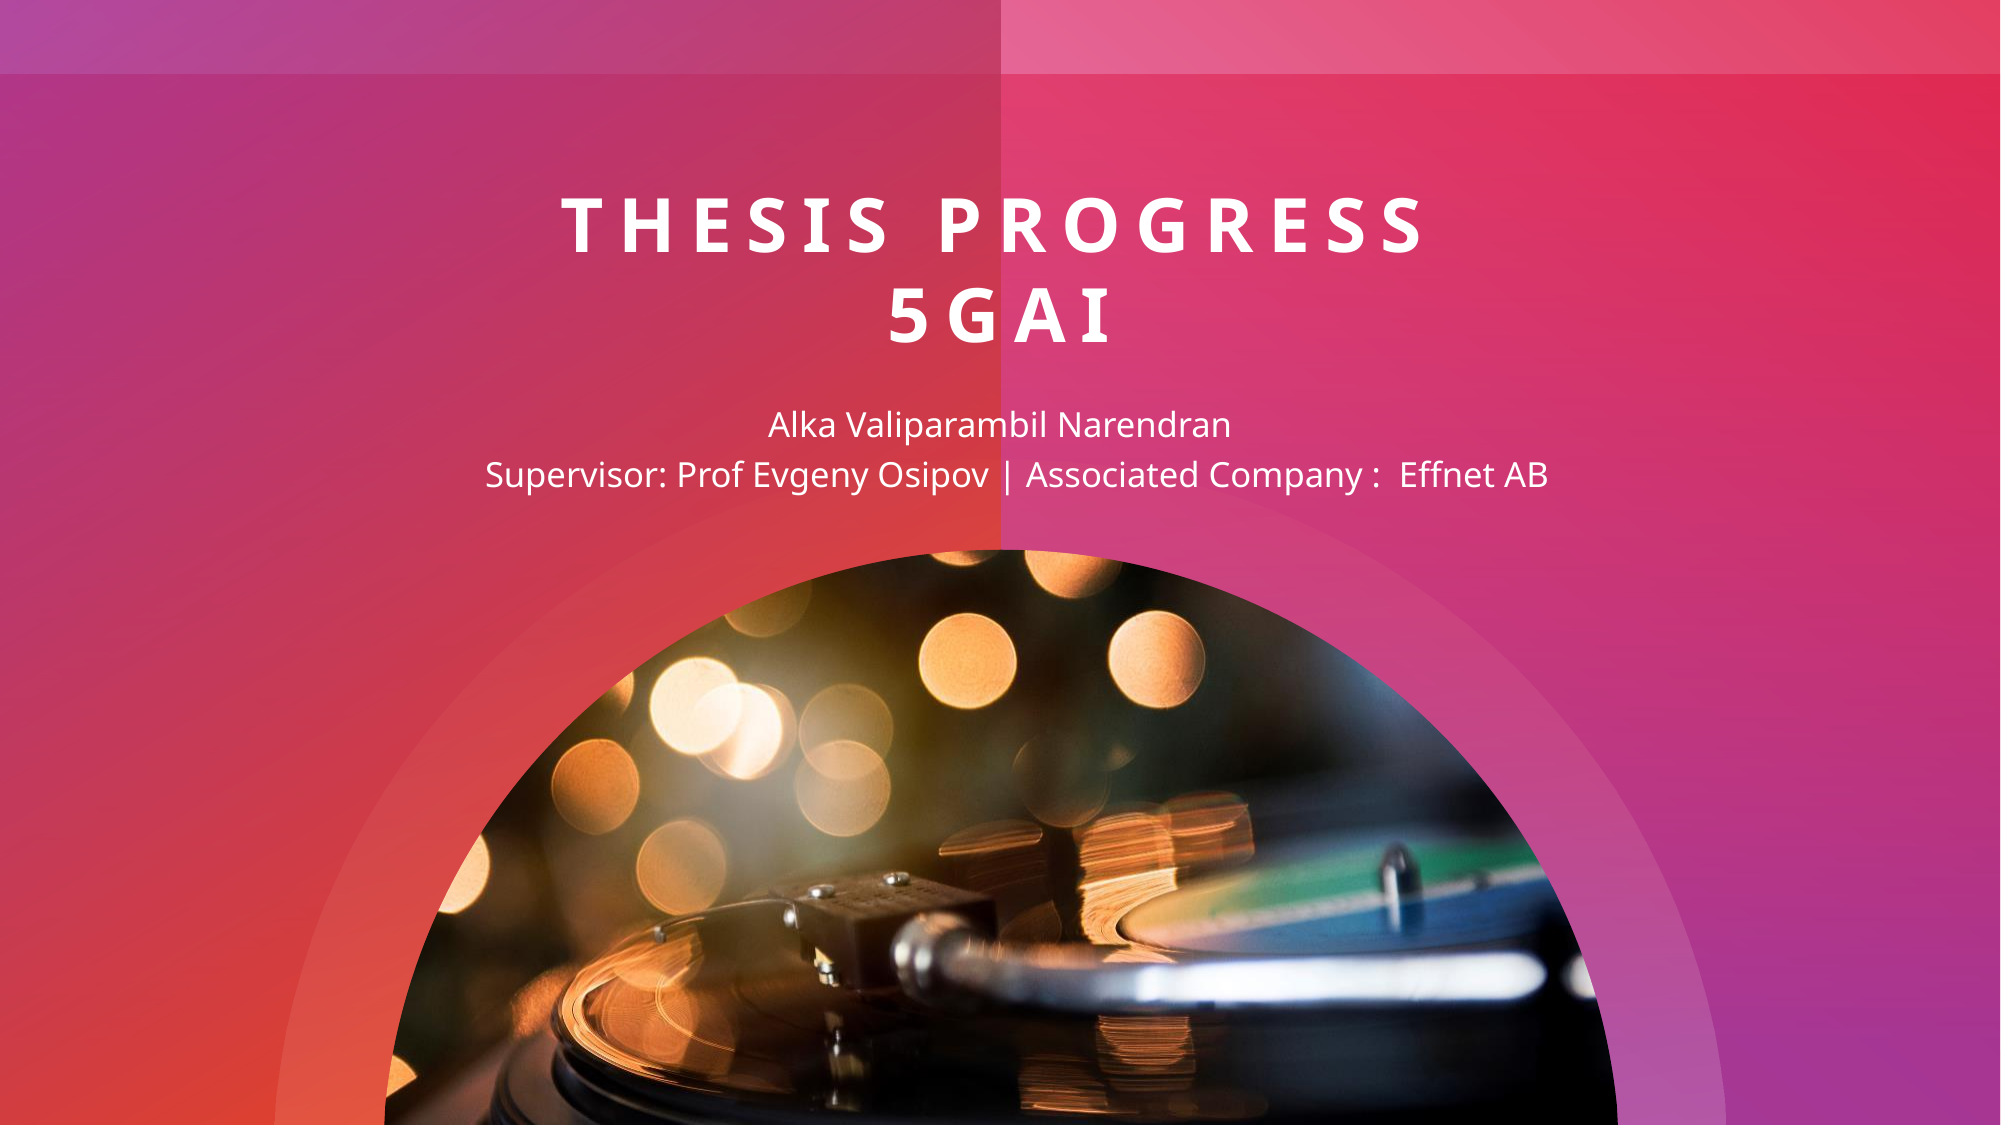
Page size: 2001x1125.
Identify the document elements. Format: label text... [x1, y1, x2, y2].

subtitle Alka Valiparambil Narendran Supervisor: Prof Evgeny Osipov | Associated Company : Effnet AB [249, 395, 1750, 496]
title Thesis Progress 5GAI [128, 168, 1870, 358]
picture [384, 549, 1618, 1125]
